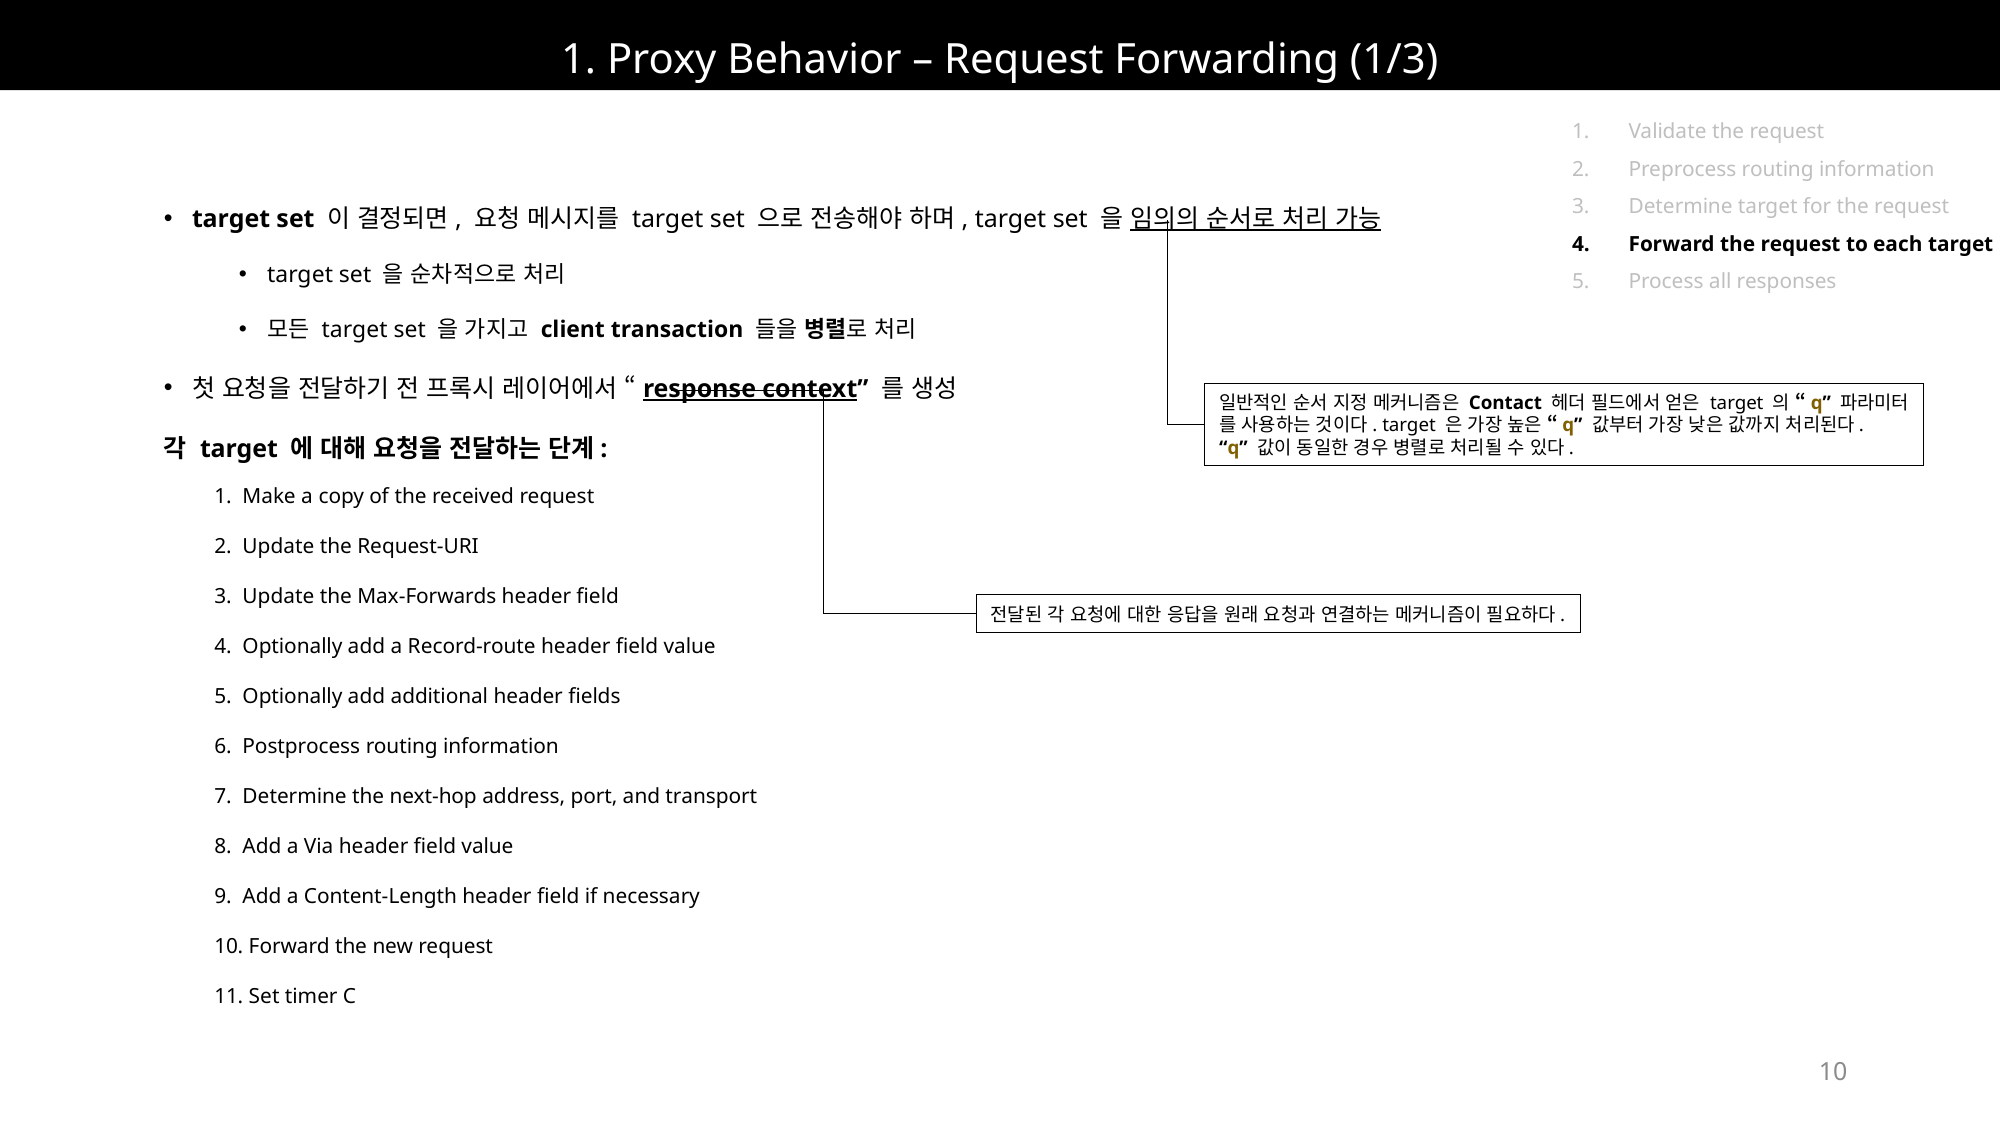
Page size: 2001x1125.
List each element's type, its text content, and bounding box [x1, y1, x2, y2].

text_box Validate the request Preprocess routing information Determine target for the request Forward the request to each target Process all responses [1557, 97, 2000, 300]
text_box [1089, 297, 1294, 347]
text_box 일반적인 순서 지정 메커니즘은 Contact 헤더 필드에서 얻은 target 의 “q” 파라미터 를 사용하는 것이다. target 은 가장 높은 “q” 값부터 가장 낮은 값까지 처리된다. “q” 값이 동일한 경우 병렬로 처리될 수 있다. [1204, 383, 1924, 466]
text_box 전달된 각 요청에 대한 응답을 원래 요청과 연결하는 메커니즘이 필요하다. [976, 594, 1581, 633]
slide_number 10 [1412, 1042, 1863, 1103]
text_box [670, 390, 970, 614]
text_box target set 이 결정되면, 요청 메시지를 target set 으로 전송해야 하며, target set 을 임의의 순서로 처리 가능 target set 을 순차적으로 처리 모든 target set 을 가지고 client transaction 들을 병렬로 처리 첫 요청을 전달하기 전 프록시 레이어에서 “response context” 를 생성 각 target 에 대해 요청을 전달하는 단계: [149, 165, 1397, 470]
title 1. Proxy Behavior – Request Forwarding (1/3) [0, 0, 2000, 91]
text_box 1. Make a copy of the received request 2. Update the Request-URI 3. Update the Max-Forwards header field 4. Optionally add a Record-route header field value 5. Optionally add additional header fields 6. Postprocess routing information 7. Determine the next-hop address, port, and transport 8. Add a Via header field value 9. Add a Content-Length header field if necessary 10. Forward the new request 11. Set timer C [199, 475, 772, 1016]
